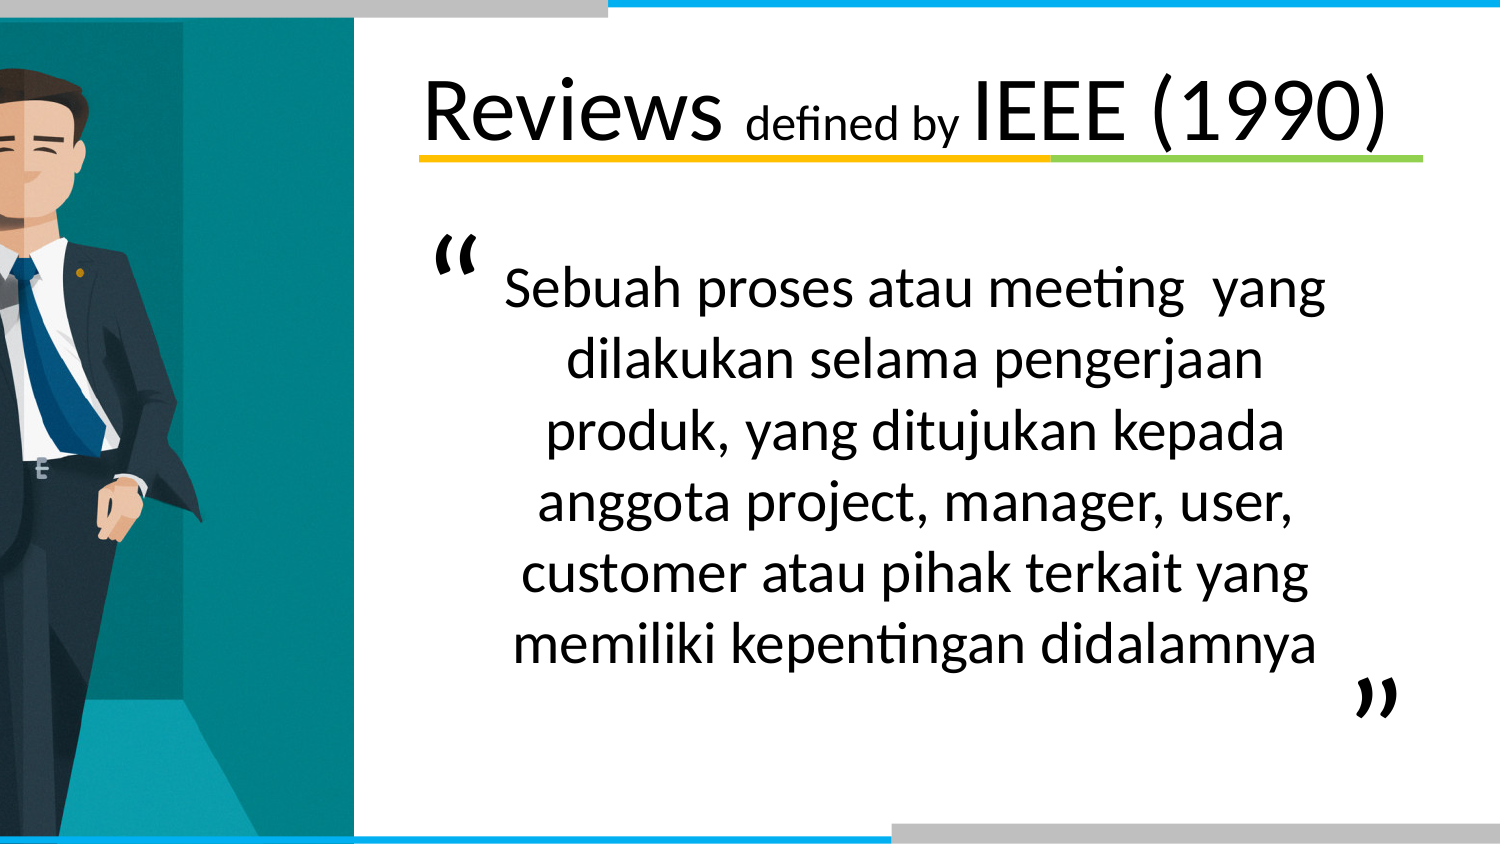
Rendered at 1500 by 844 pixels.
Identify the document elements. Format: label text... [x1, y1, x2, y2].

text_box [610, 0, 1500, 10]
picture [0, 0, 355, 835]
list Sebuah proses atau meeting yang dilakukan selama pengerjaan produk, yang ditujukan kepada anggota project, manager, user, customer atau pihak terkait yang memiliki kepentingan didalamnya [478, 240, 1355, 773]
text_box [359, 834, 890, 844]
text_box “ [407, 185, 501, 381]
text_box [356, 0, 610, 20]
text_box [890, 821, 1500, 844]
text_box ” [1330, 626, 1423, 822]
title Reviews defined by IEEE (1990) [407, 33, 1500, 175]
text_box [418, 154, 1424, 163]
